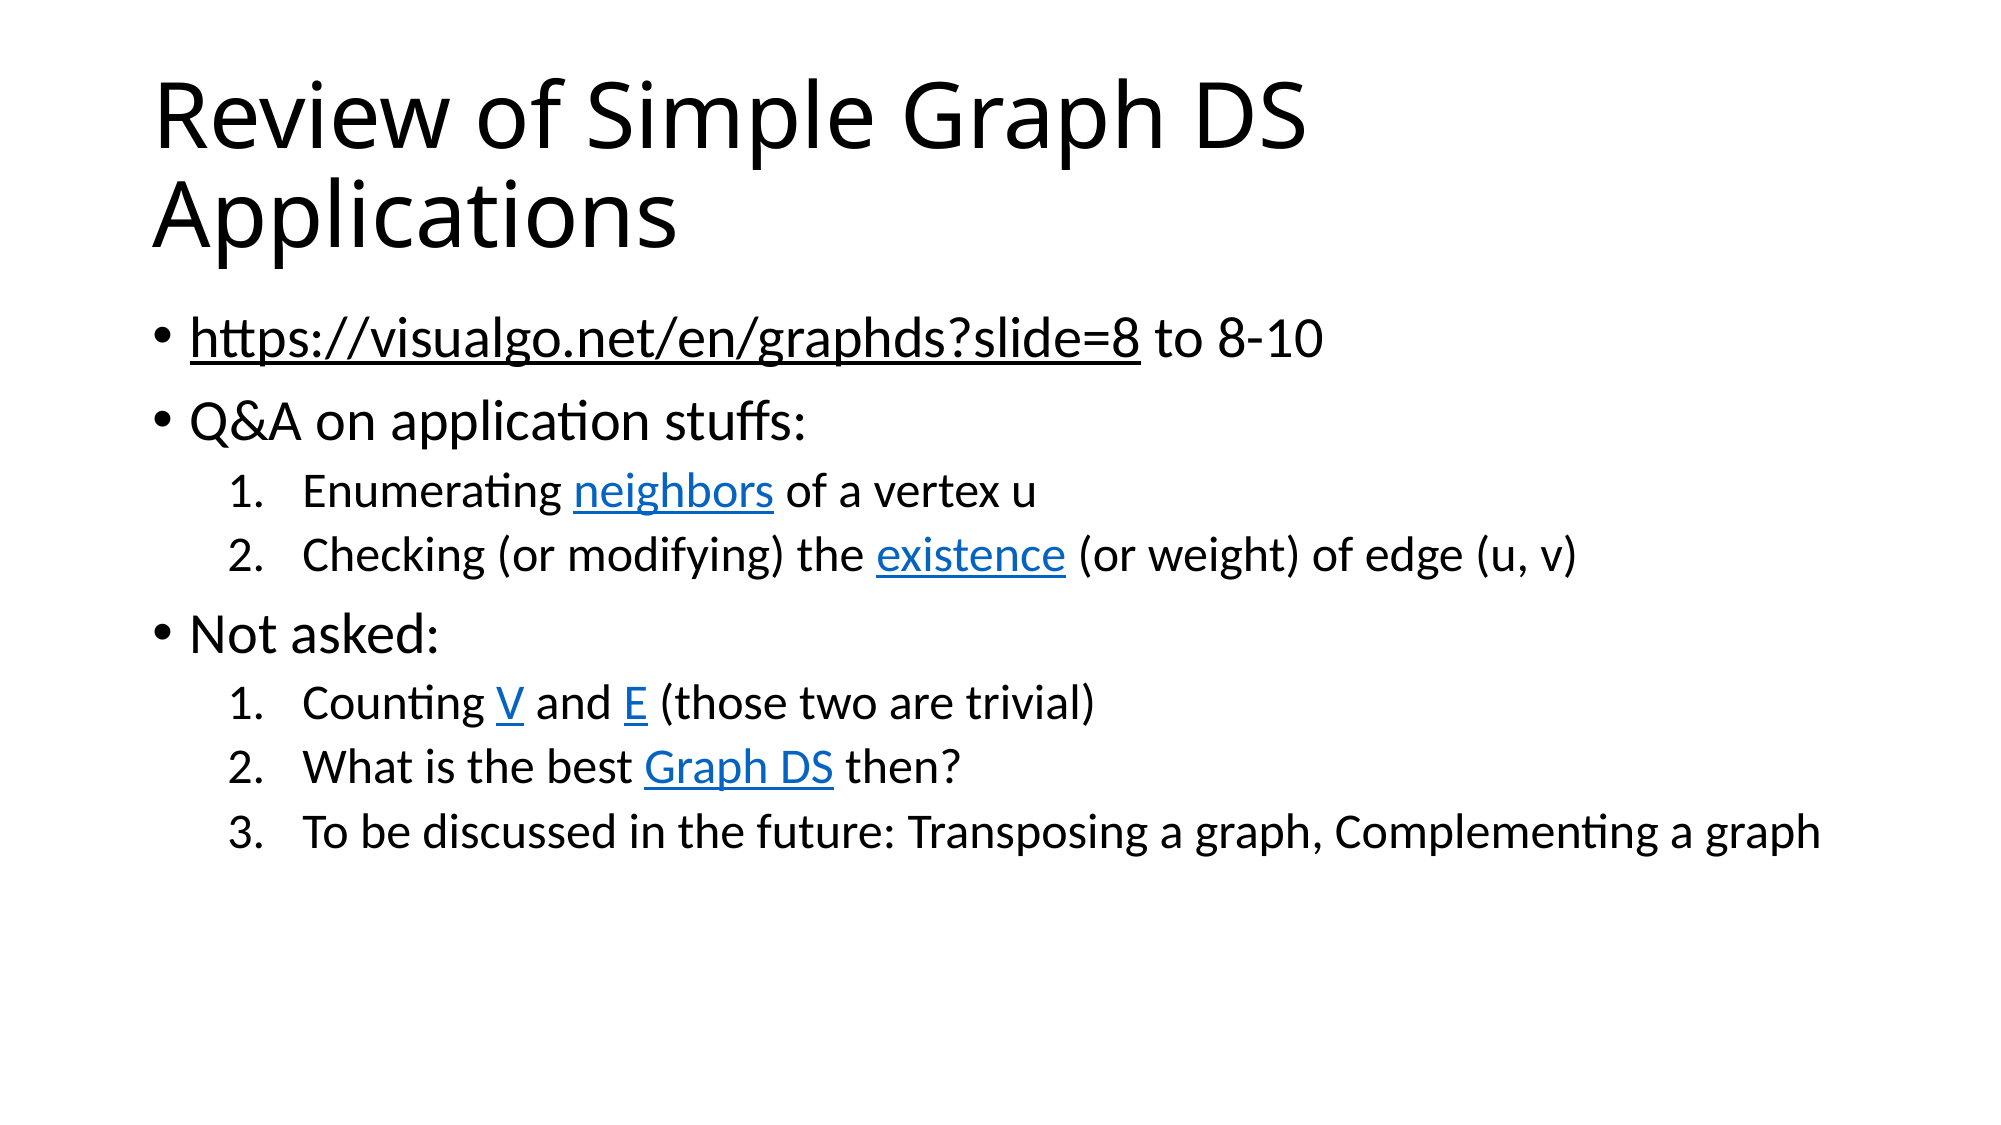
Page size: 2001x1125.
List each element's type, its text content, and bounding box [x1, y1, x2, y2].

title Review of Simple Graph DS Applications [137, 59, 1863, 278]
list https://visualgo.net/en/graphds?slide=8 to 8-10 Q&A on application stuffs: Enumerating neighbors of a vertex u Checking (or modifying) the existence (or weight) of edge (u, v) Not asked: Counting V and E (those two are trivial) What is the best Graph DS then? To be discussed in the future: Transposing a graph, Complementing a graph [137, 299, 1970, 1125]
